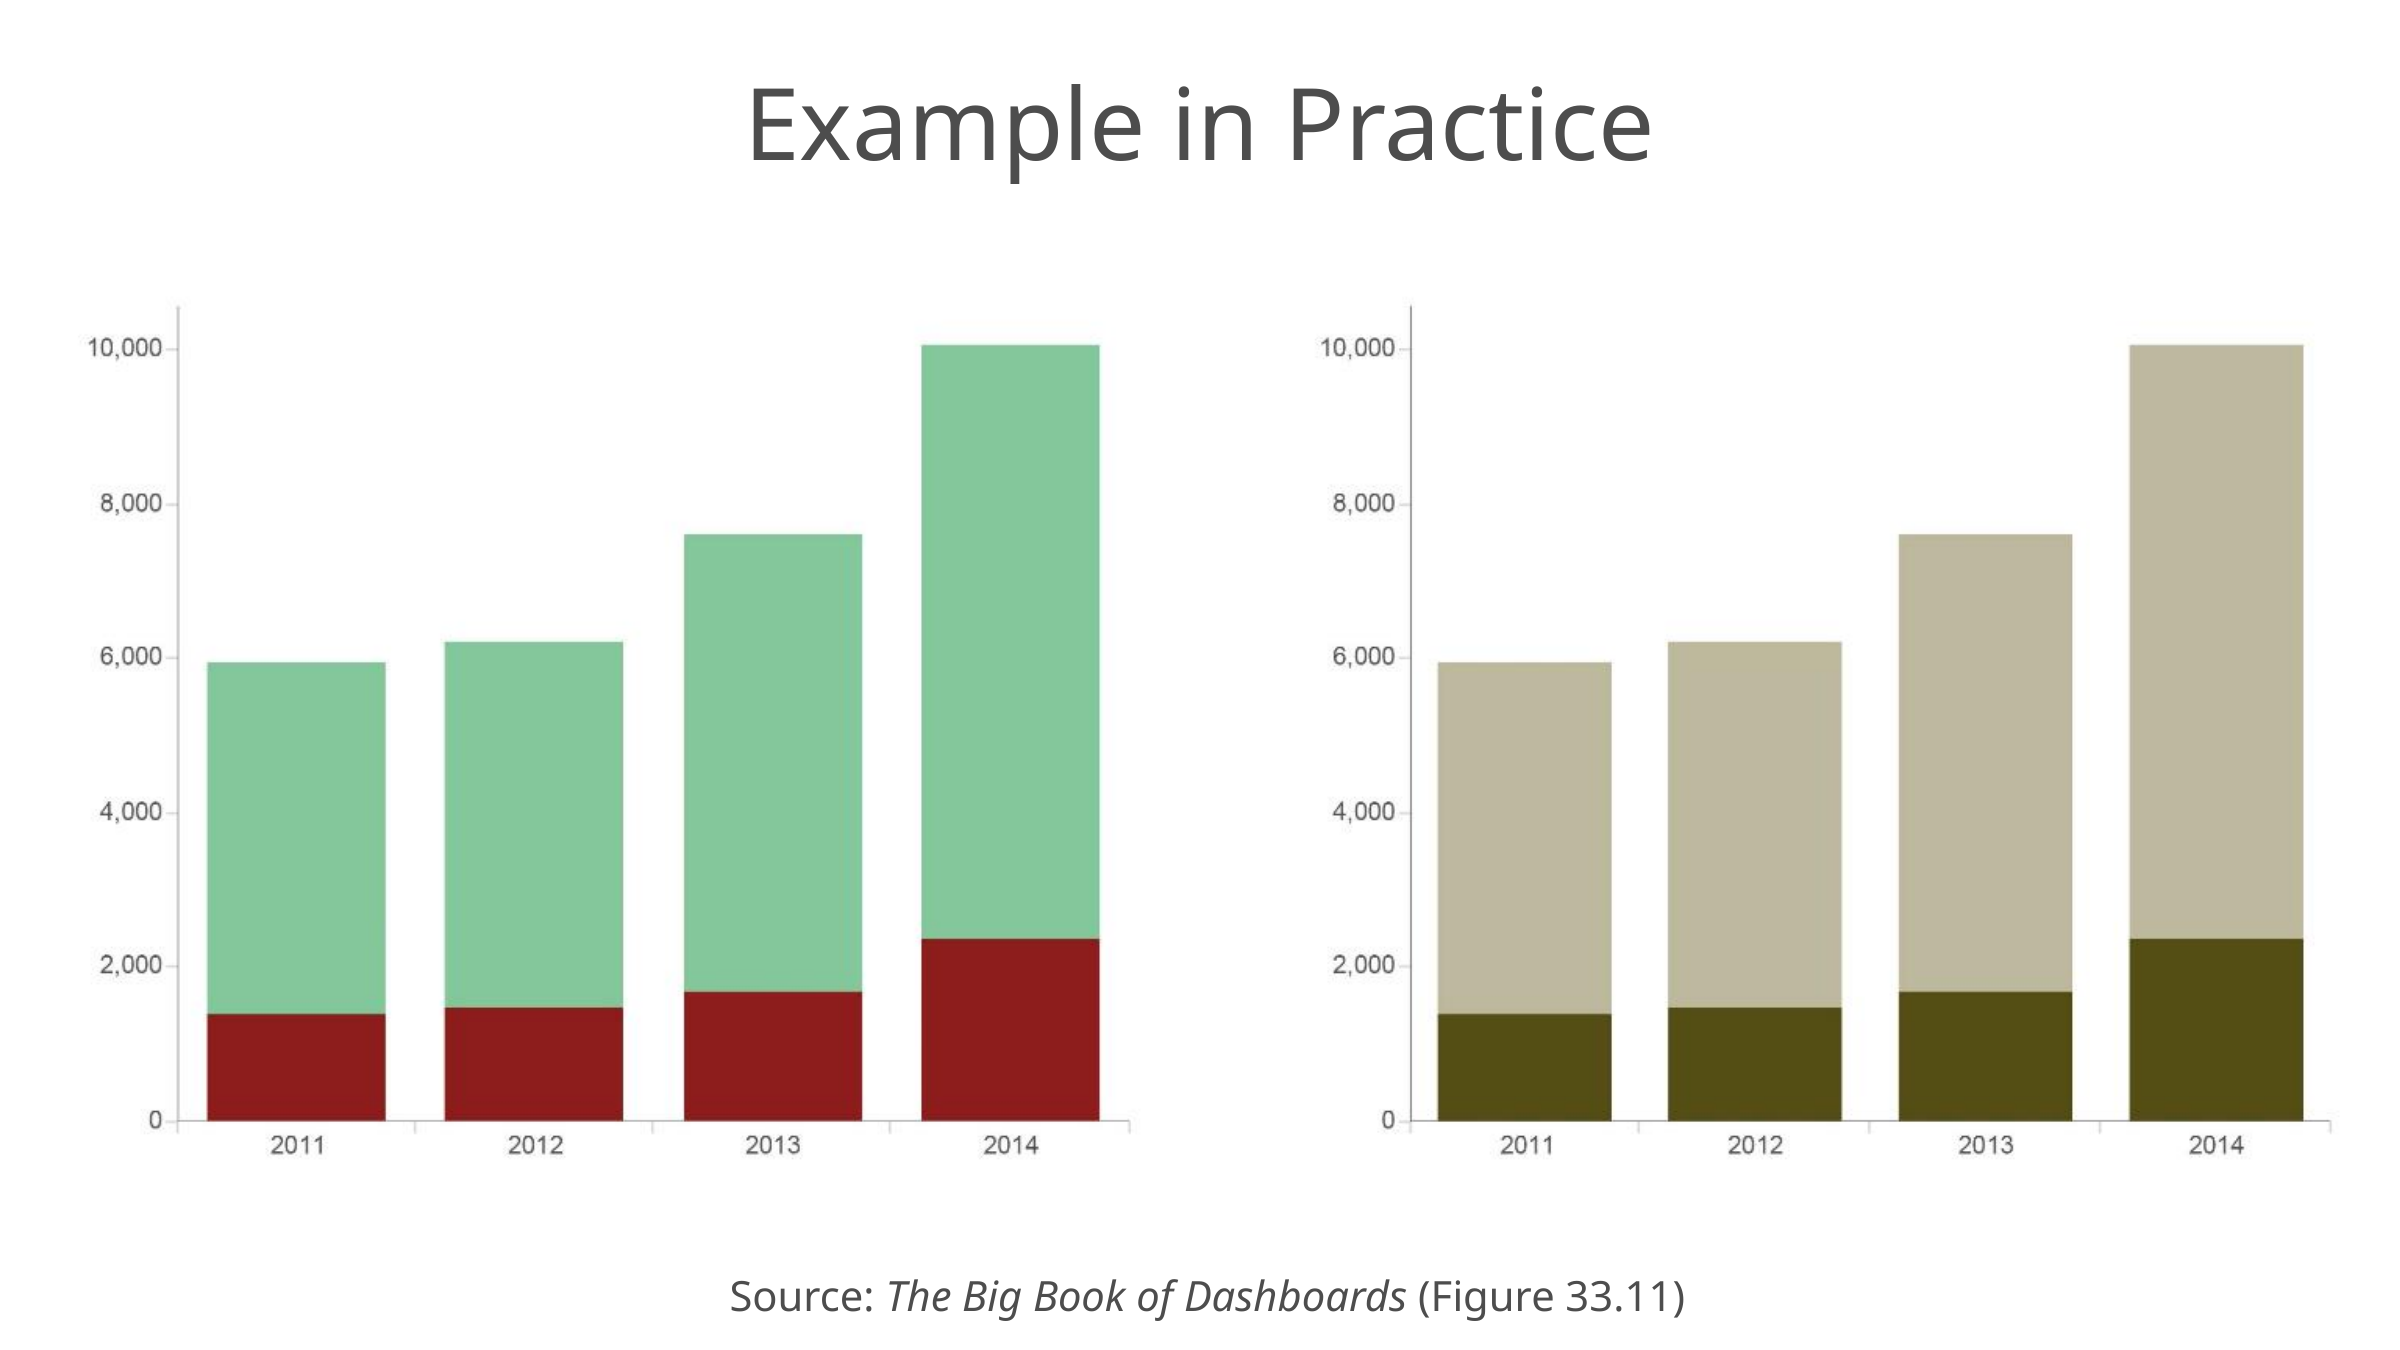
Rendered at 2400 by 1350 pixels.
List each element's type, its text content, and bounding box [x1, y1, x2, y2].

text_box Example in Practice [0, 53, 2400, 189]
text_box Source: The Big Book of Dashboards (Figure 33.11) [374, 1262, 2040, 1328]
picture [66, 272, 2349, 1186]
